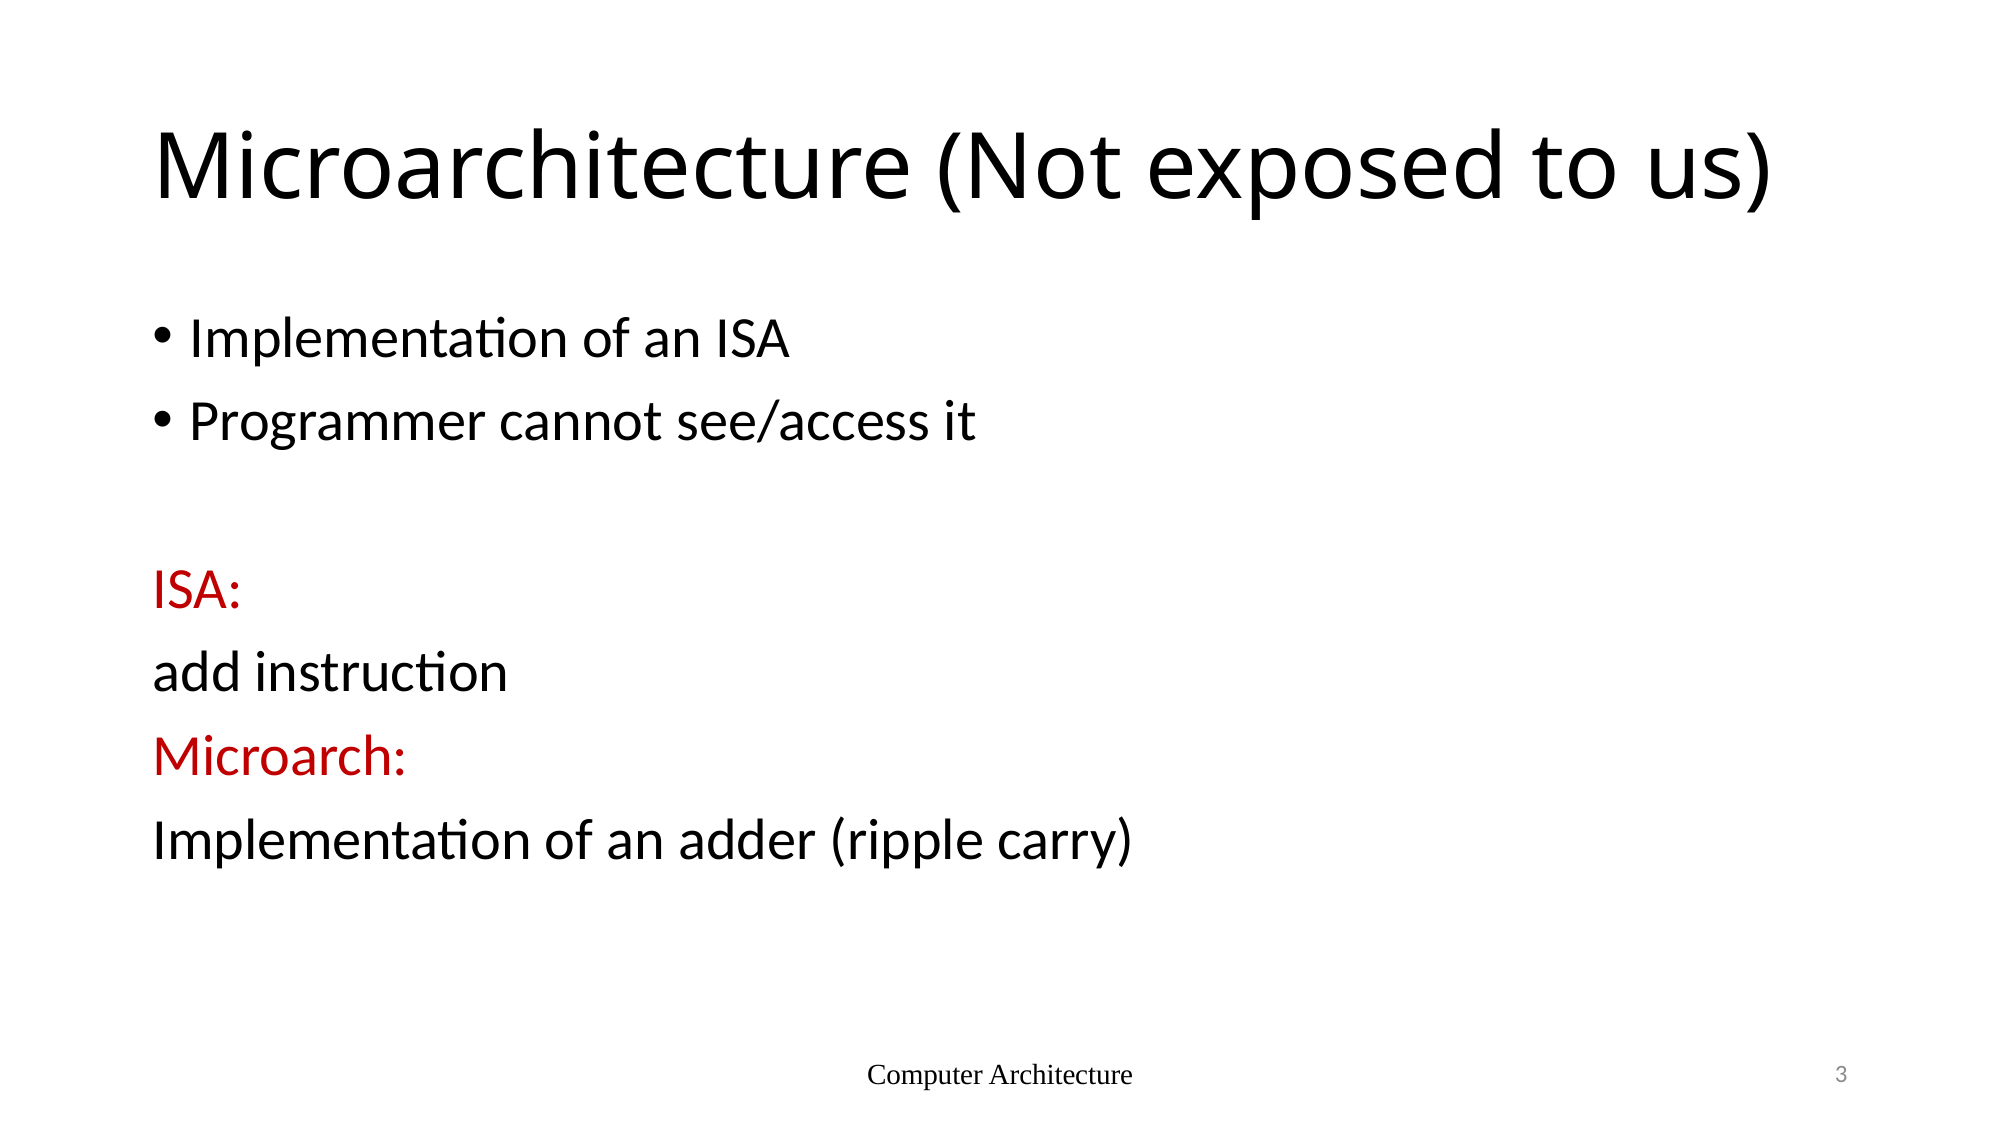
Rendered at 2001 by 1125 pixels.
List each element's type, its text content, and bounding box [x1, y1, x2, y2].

slide_number 3 [1412, 1042, 1863, 1103]
title Microarchitecture (Not exposed to us) [137, 59, 1863, 278]
footer Computer Architecture [662, 1042, 1338, 1103]
list Implementation of an ISA Programmer cannot see/access it ISA: add instruction Microarch: Implementation of an adder (ripple carry) [137, 299, 1863, 1014]
